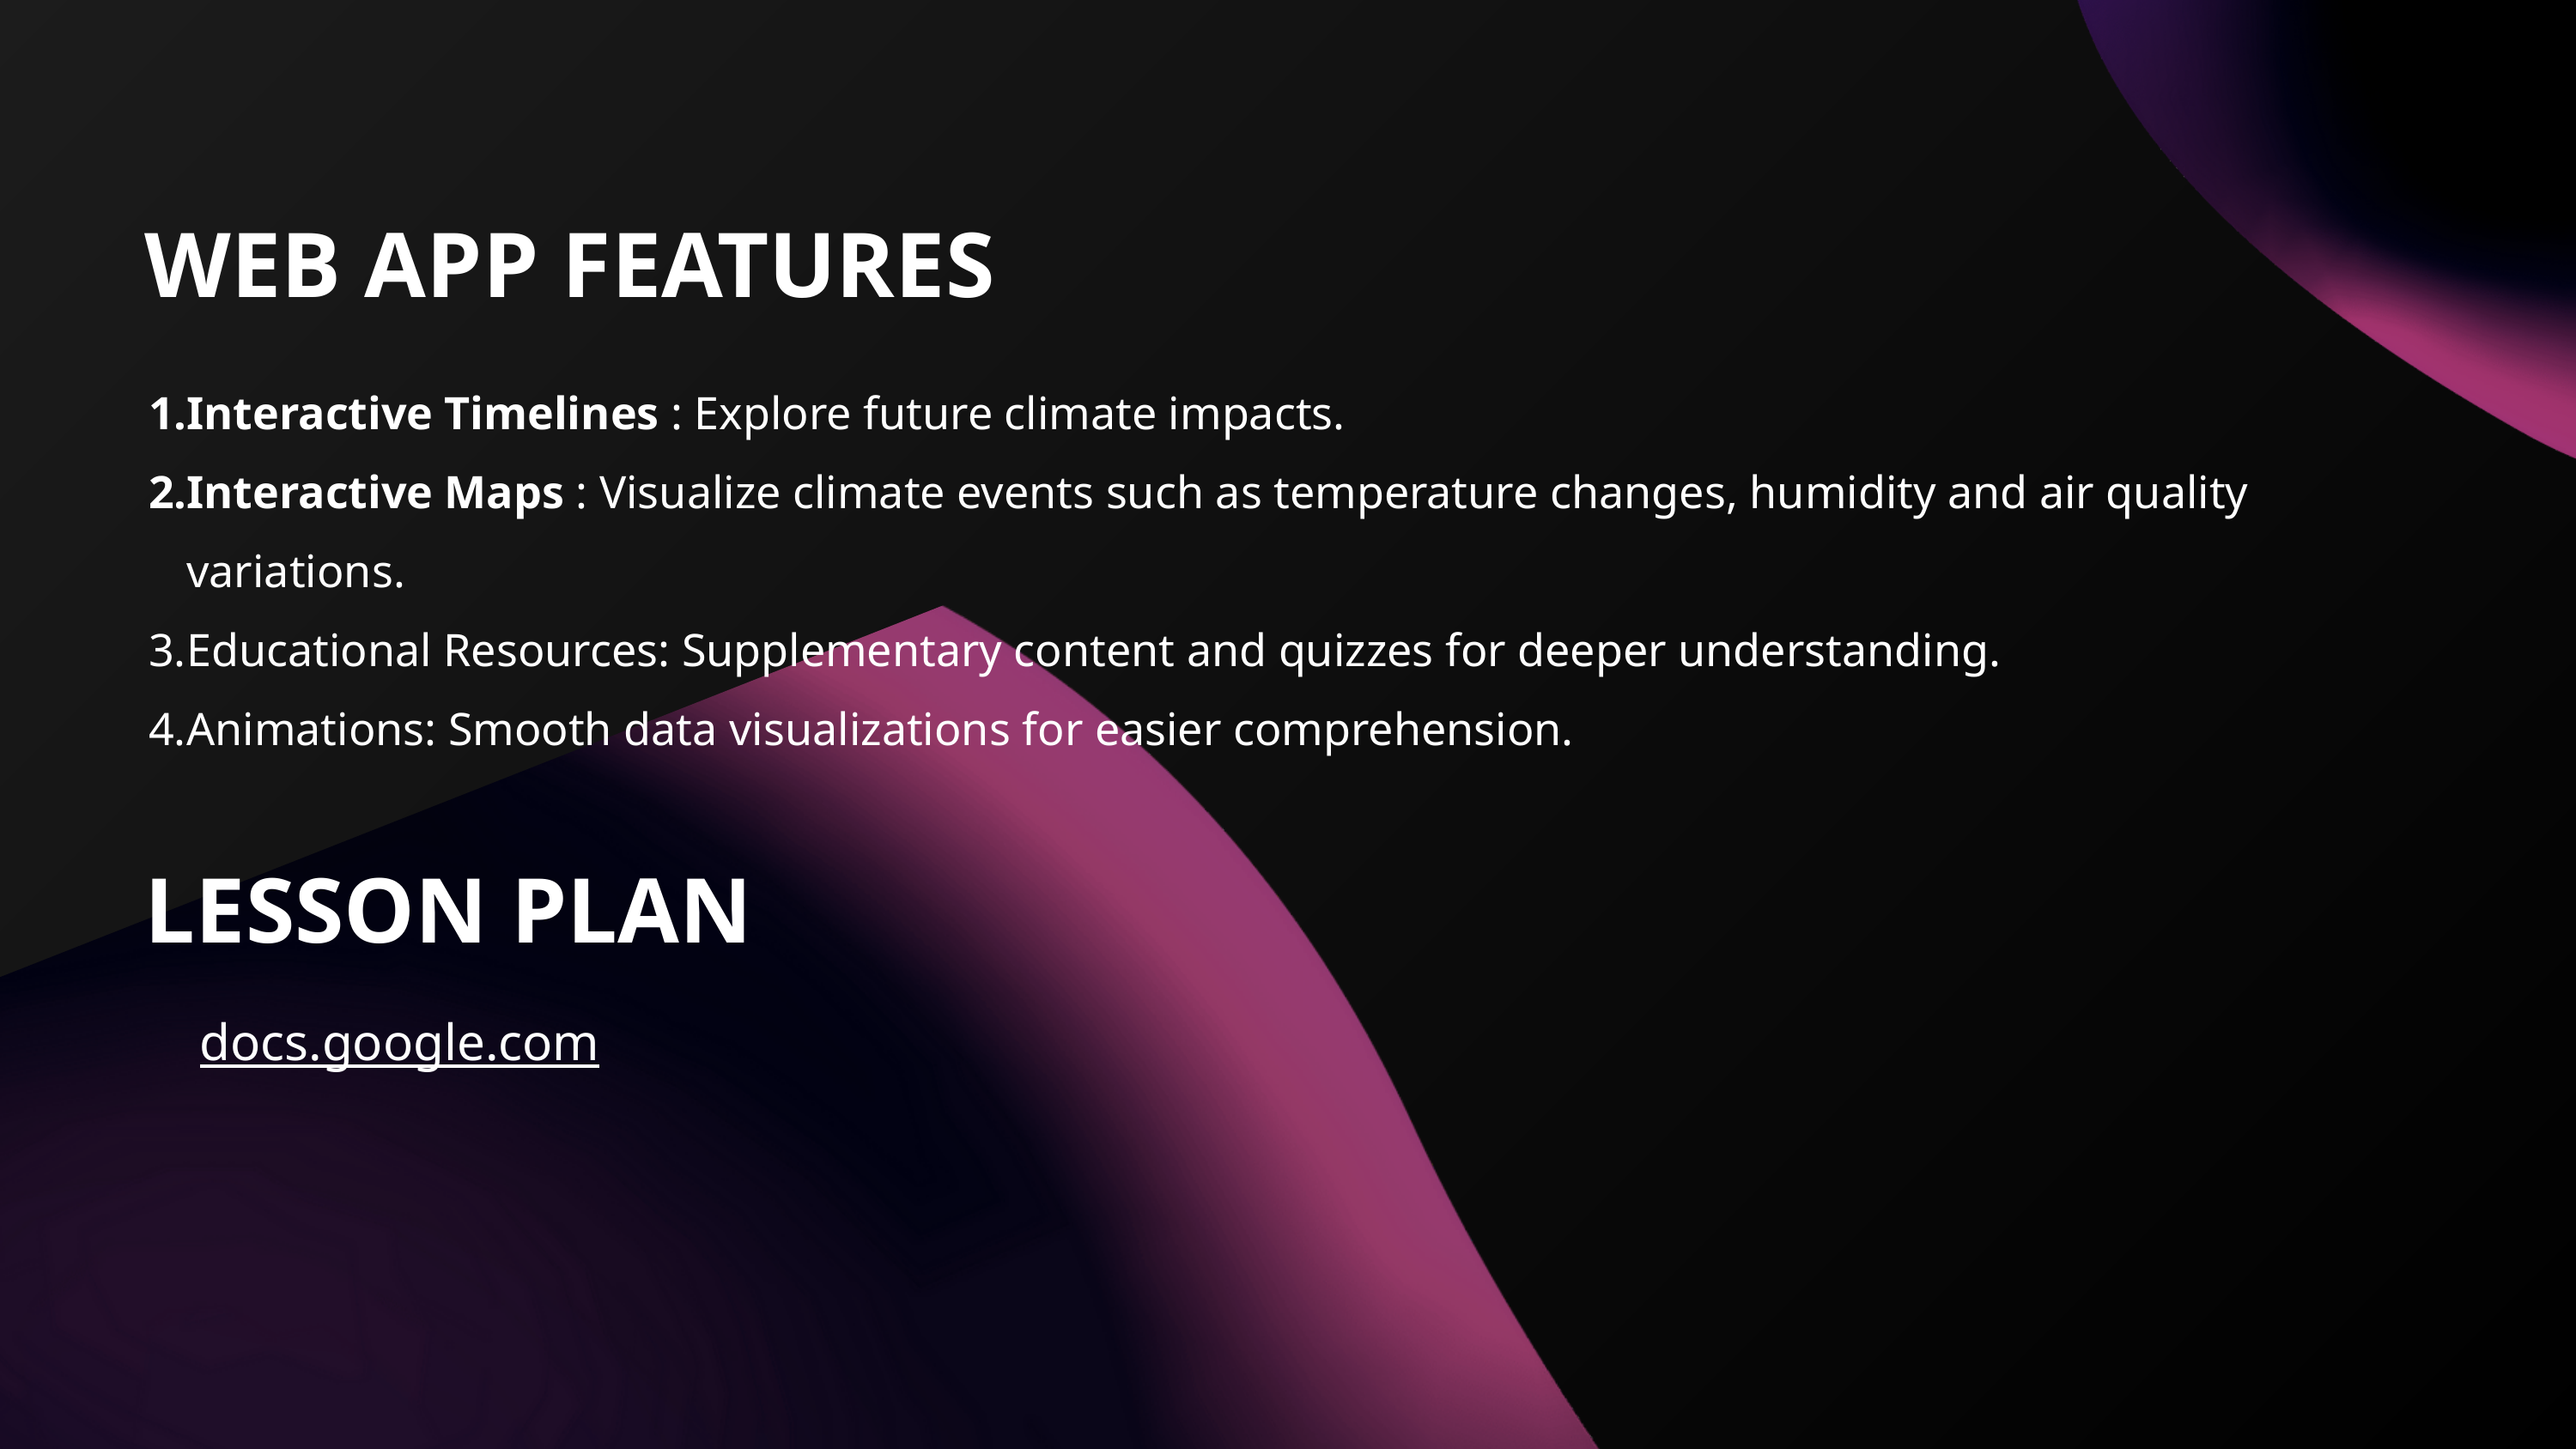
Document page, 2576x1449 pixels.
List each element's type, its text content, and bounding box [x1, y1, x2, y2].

text_box LESSON PLAN [144, 856, 1886, 961]
text_box docs.google.com [144, 1008, 655, 1079]
text_box [307, 755, 1477, 856]
text_box [0, 920, 1710, 1449]
text_box Interactive Timelines : Explore future climate impacts. Interactive Maps : Visualize climate events such as temperature changes, humidity and air quality variations. Educational Resources: Supplementary content and quizzes for deeper understanding. Animations: Smooth data visualizations for easier comprehension. [110, 359, 2344, 755]
text_box [2061, 0, 2576, 482]
text_box WEB APP FEATURES [144, 210, 1886, 315]
